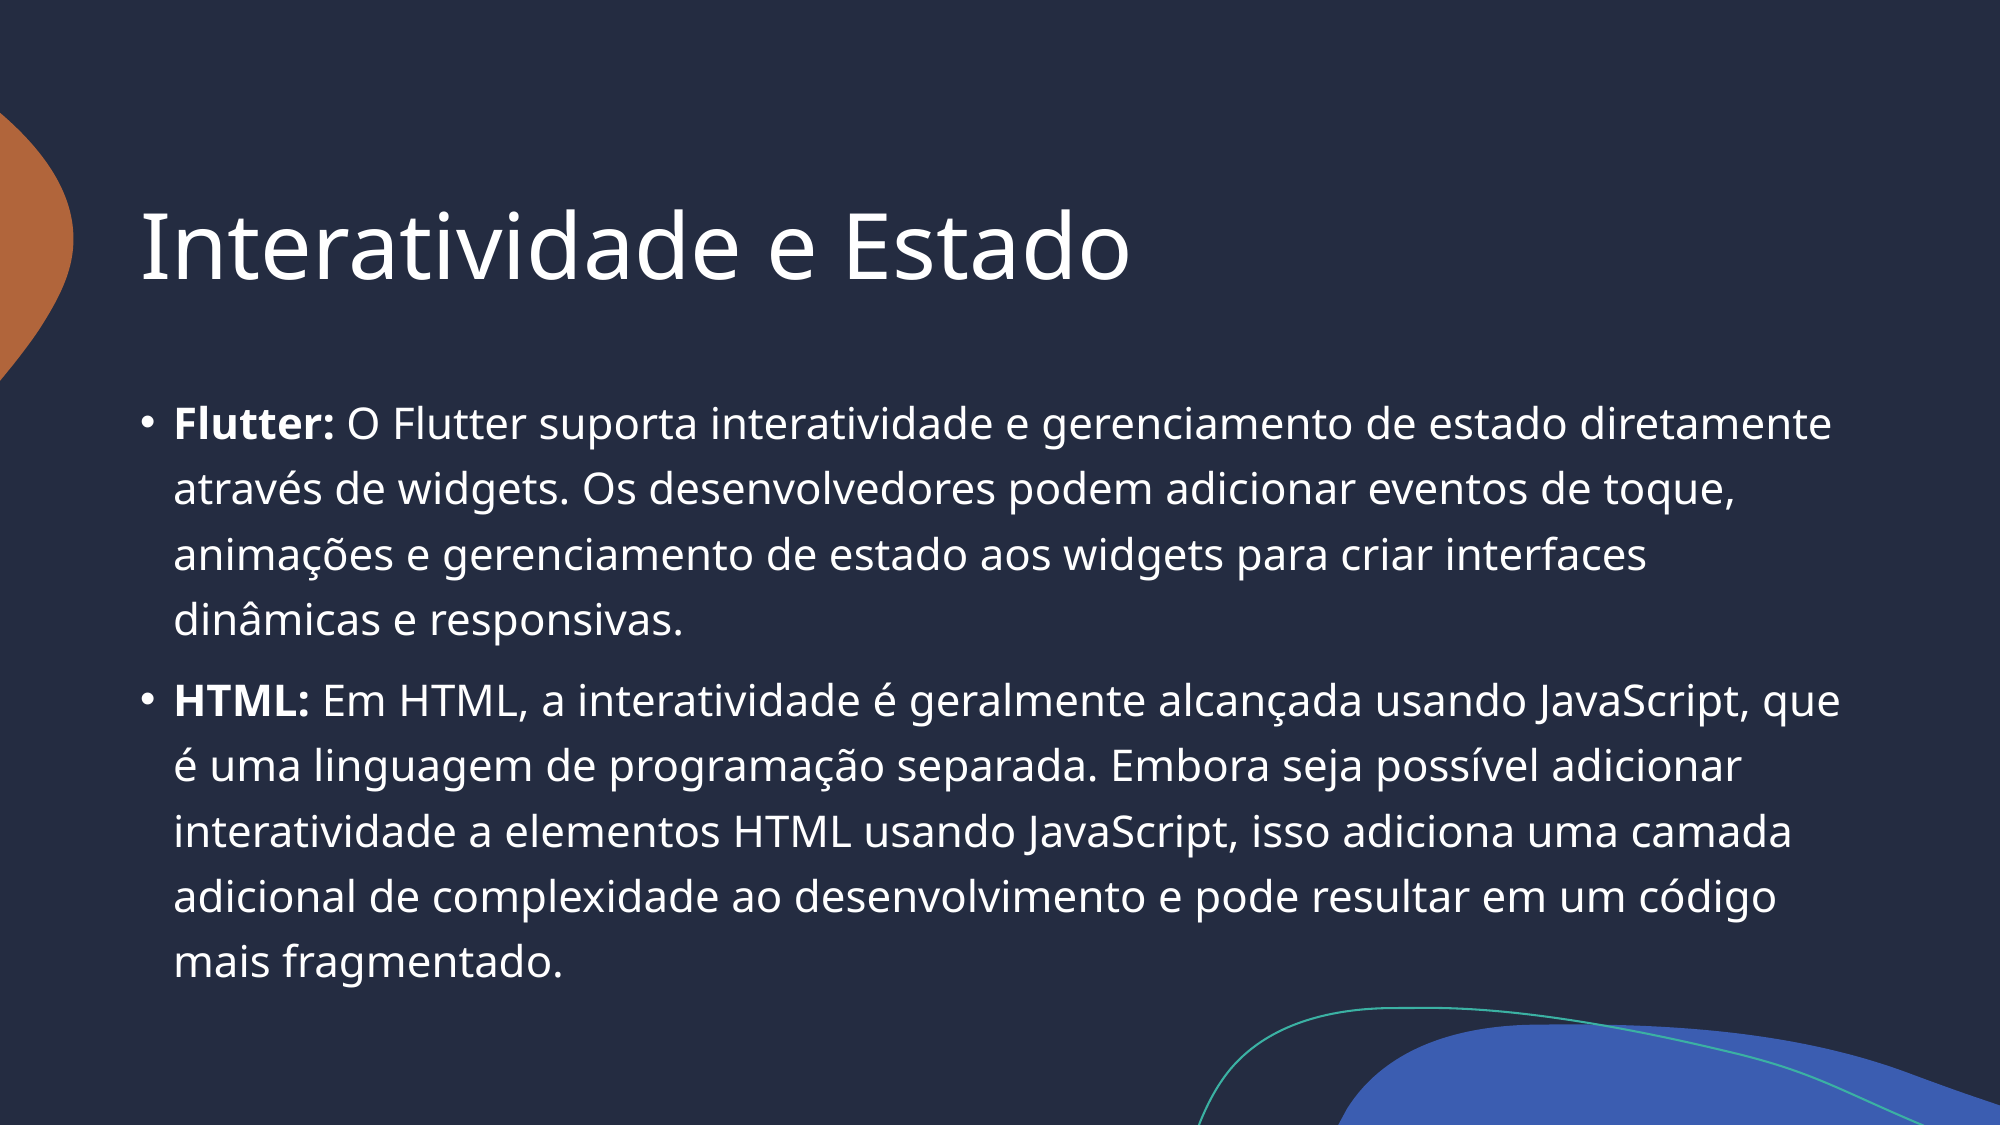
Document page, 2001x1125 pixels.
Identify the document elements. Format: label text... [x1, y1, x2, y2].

list Flutter: O Flutter suporta interatividade e gerenciamento de estado diretamente através de widgets. Os desenvolvedores podem adicionar eventos de toque, animações e gerenciamento de estado aos widgets para criar interfaces dinâmicas e responsivas. HTML: Em HTML, a interatividade é geralmente alcançada usando JavaScript, que é uma linguagem de programação separada. Embora seja possível adicionar interatividade a elementos HTML usando JavaScript, isso adiciona uma camada adicional de complexidade ao desenvolvimento e pode resultar em um código mais fragmentado. [125, 375, 1875, 1002]
title Interatividade e Estado [125, 125, 1875, 375]
